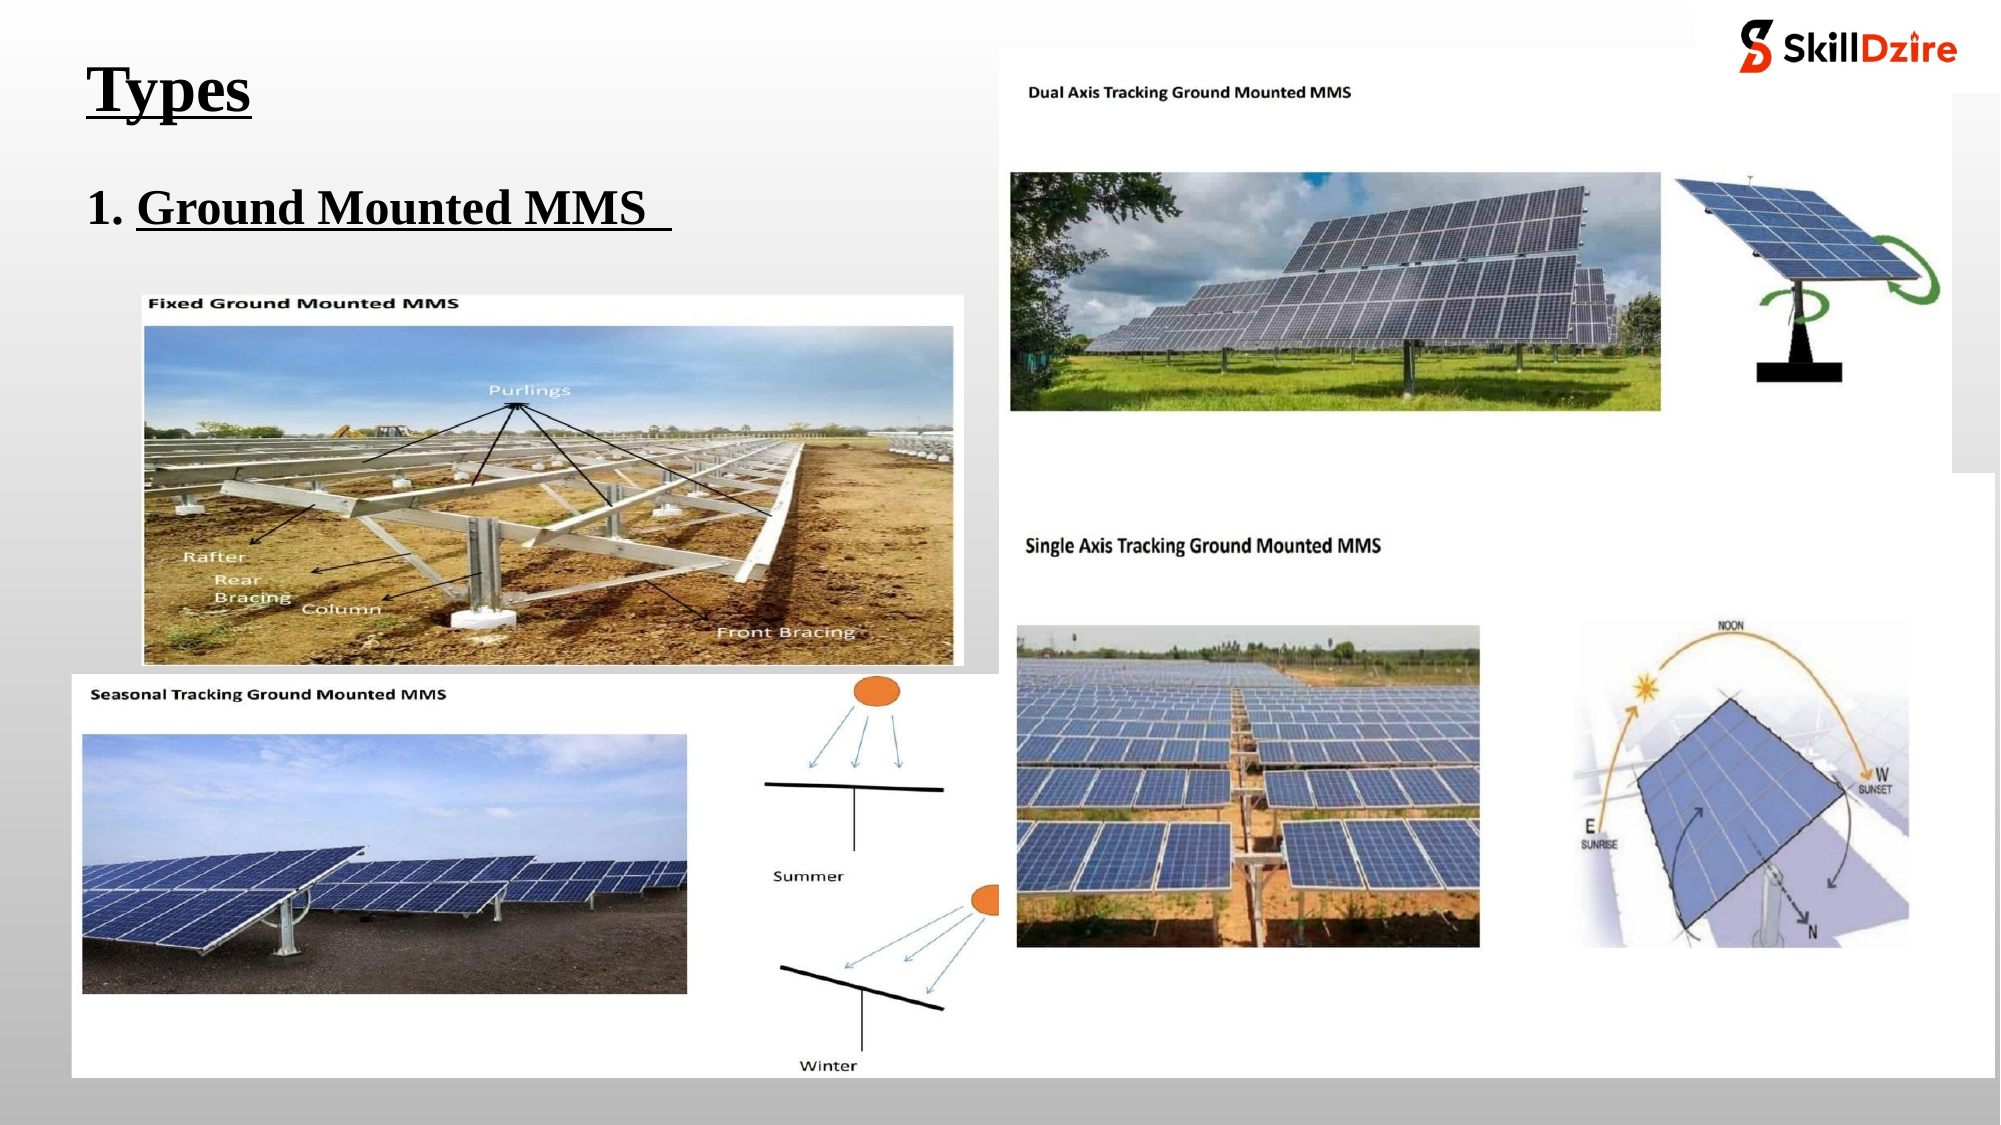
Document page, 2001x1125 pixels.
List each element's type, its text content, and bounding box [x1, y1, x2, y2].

picture [71, 673, 999, 1079]
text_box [999, 46, 1995, 1079]
picture [141, 293, 965, 666]
picture [1695, 0, 2000, 93]
text_box Types 1. Ground Mounted MMS [71, 37, 813, 243]
